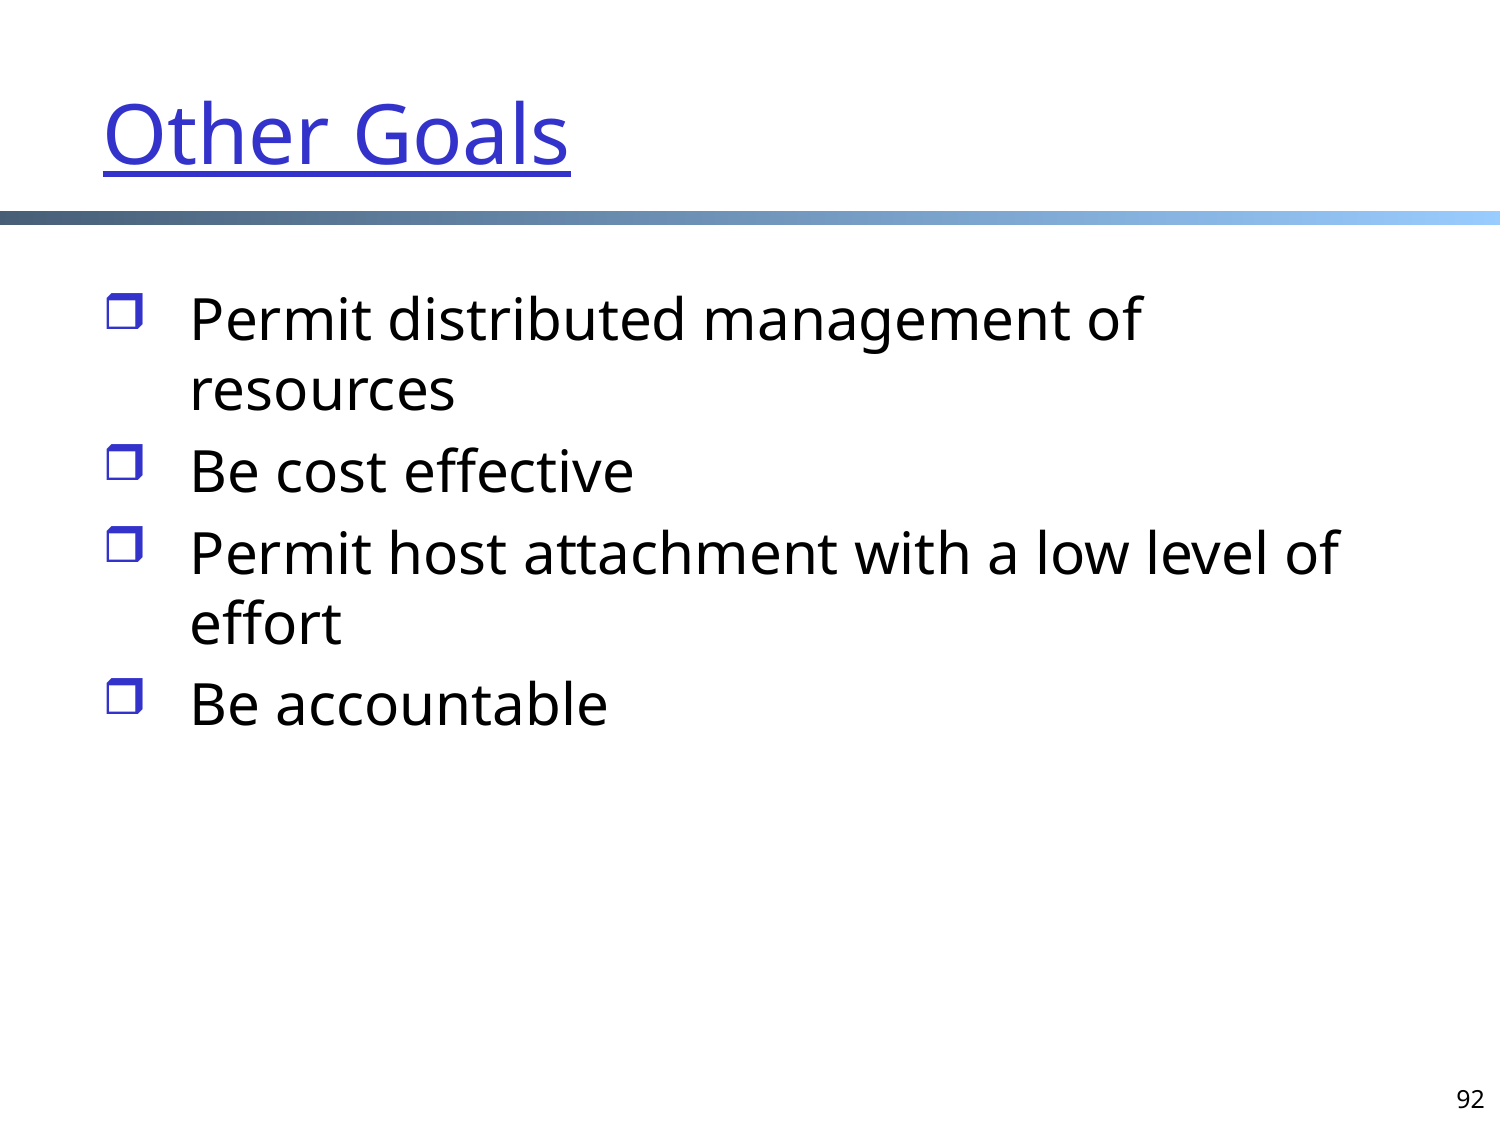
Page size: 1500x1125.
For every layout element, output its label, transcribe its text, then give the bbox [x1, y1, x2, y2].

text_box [1424, 212, 1428, 224]
title Other Goals [87, 37, 1363, 225]
list Permit distributed management of resources Be cost effective Permit host attachment with a low level of effort Be accountable [87, 275, 1400, 1013]
slide_number 92 [1150, 1049, 1500, 1125]
